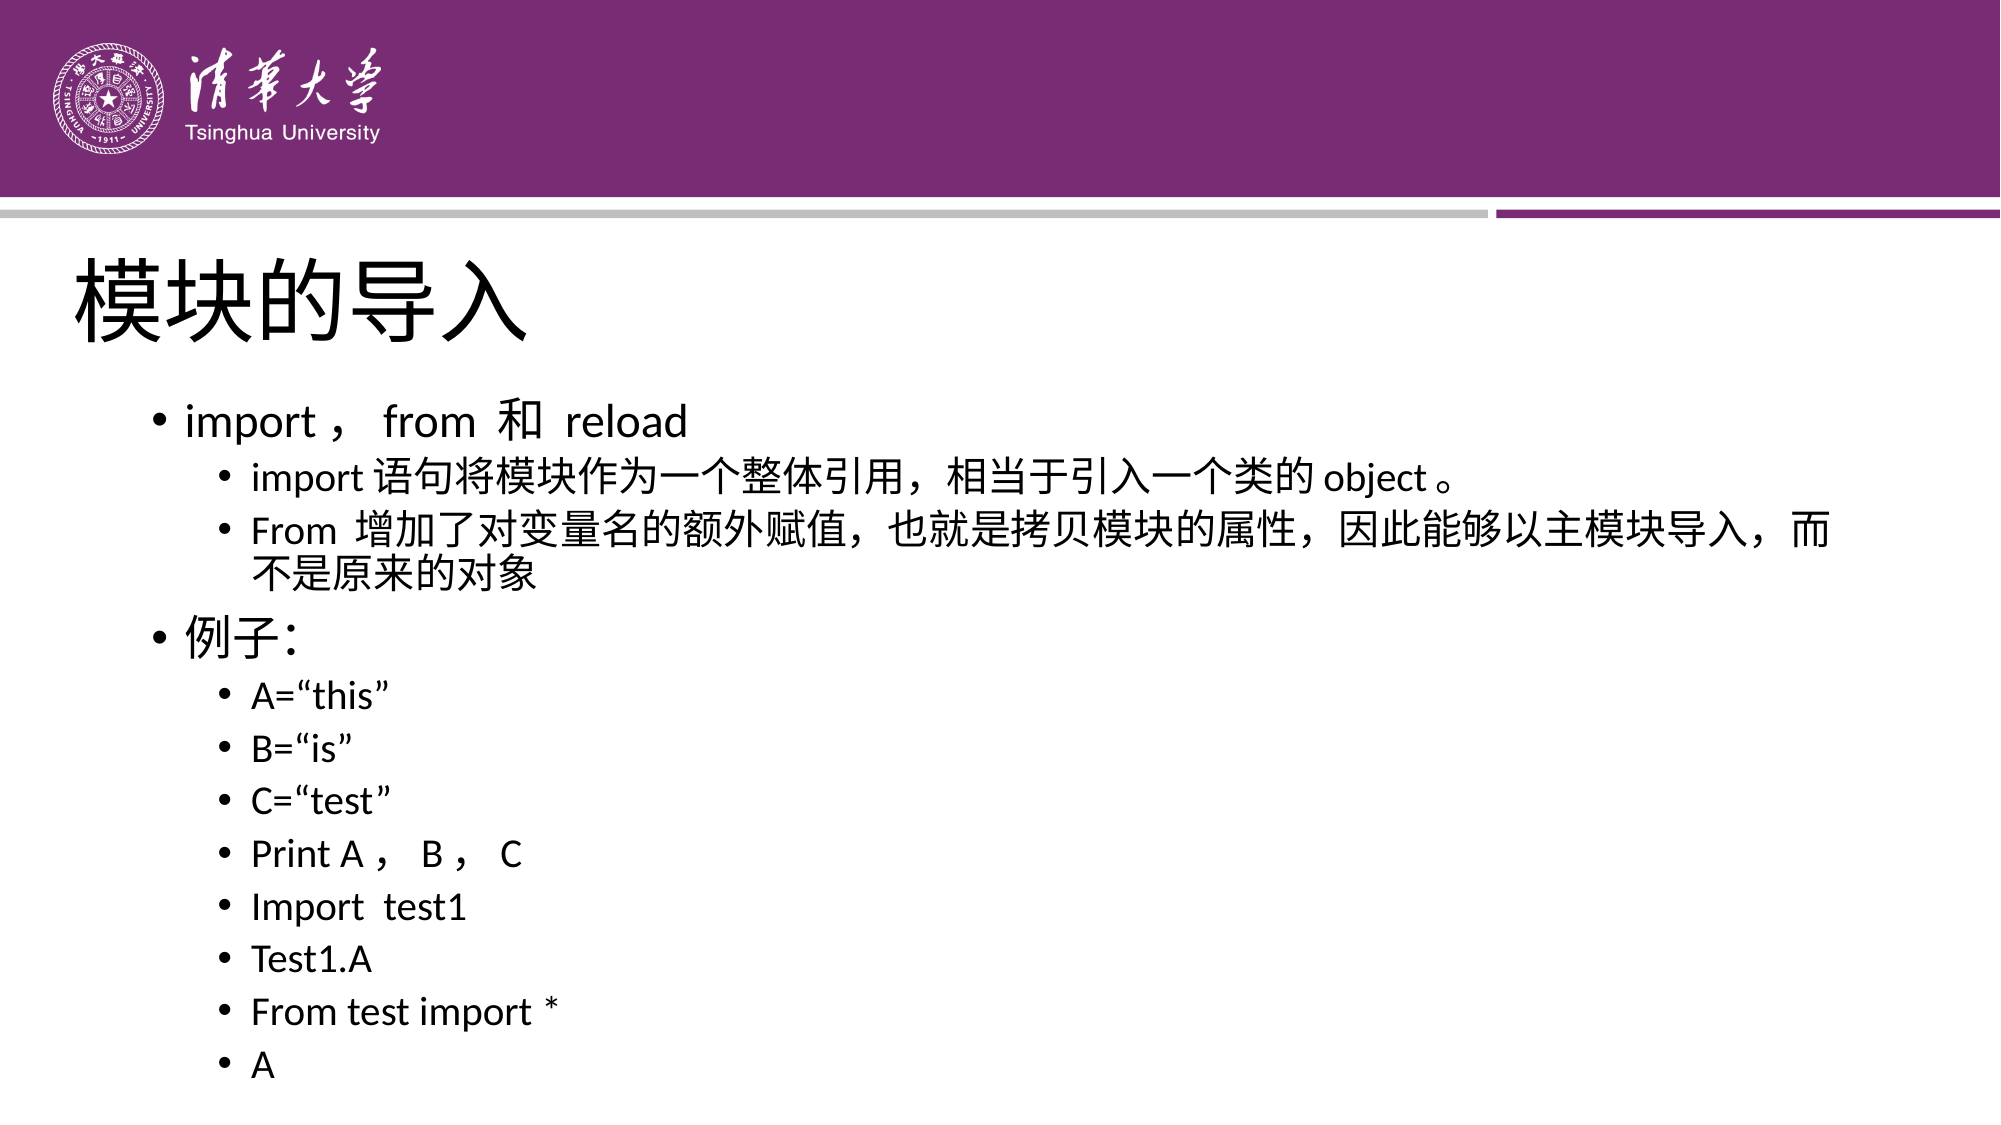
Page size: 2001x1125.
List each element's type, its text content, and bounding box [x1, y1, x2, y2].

list import，from 和 reload import语句将模块作为一个整体引用，相当于引入一个类的object。 From 增加了对变量名的额外赋值，也就是拷贝模块的属性，因此能够以主模块导入，而不是原来的对象 例子： A=“this” B=“is” C=“test” Print A，B，C Import test1 Test1.A From test import * A [136, 388, 1862, 1103]
title 模块的导入 [57, 219, 1782, 415]
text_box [0, 0, 2000, 219]
